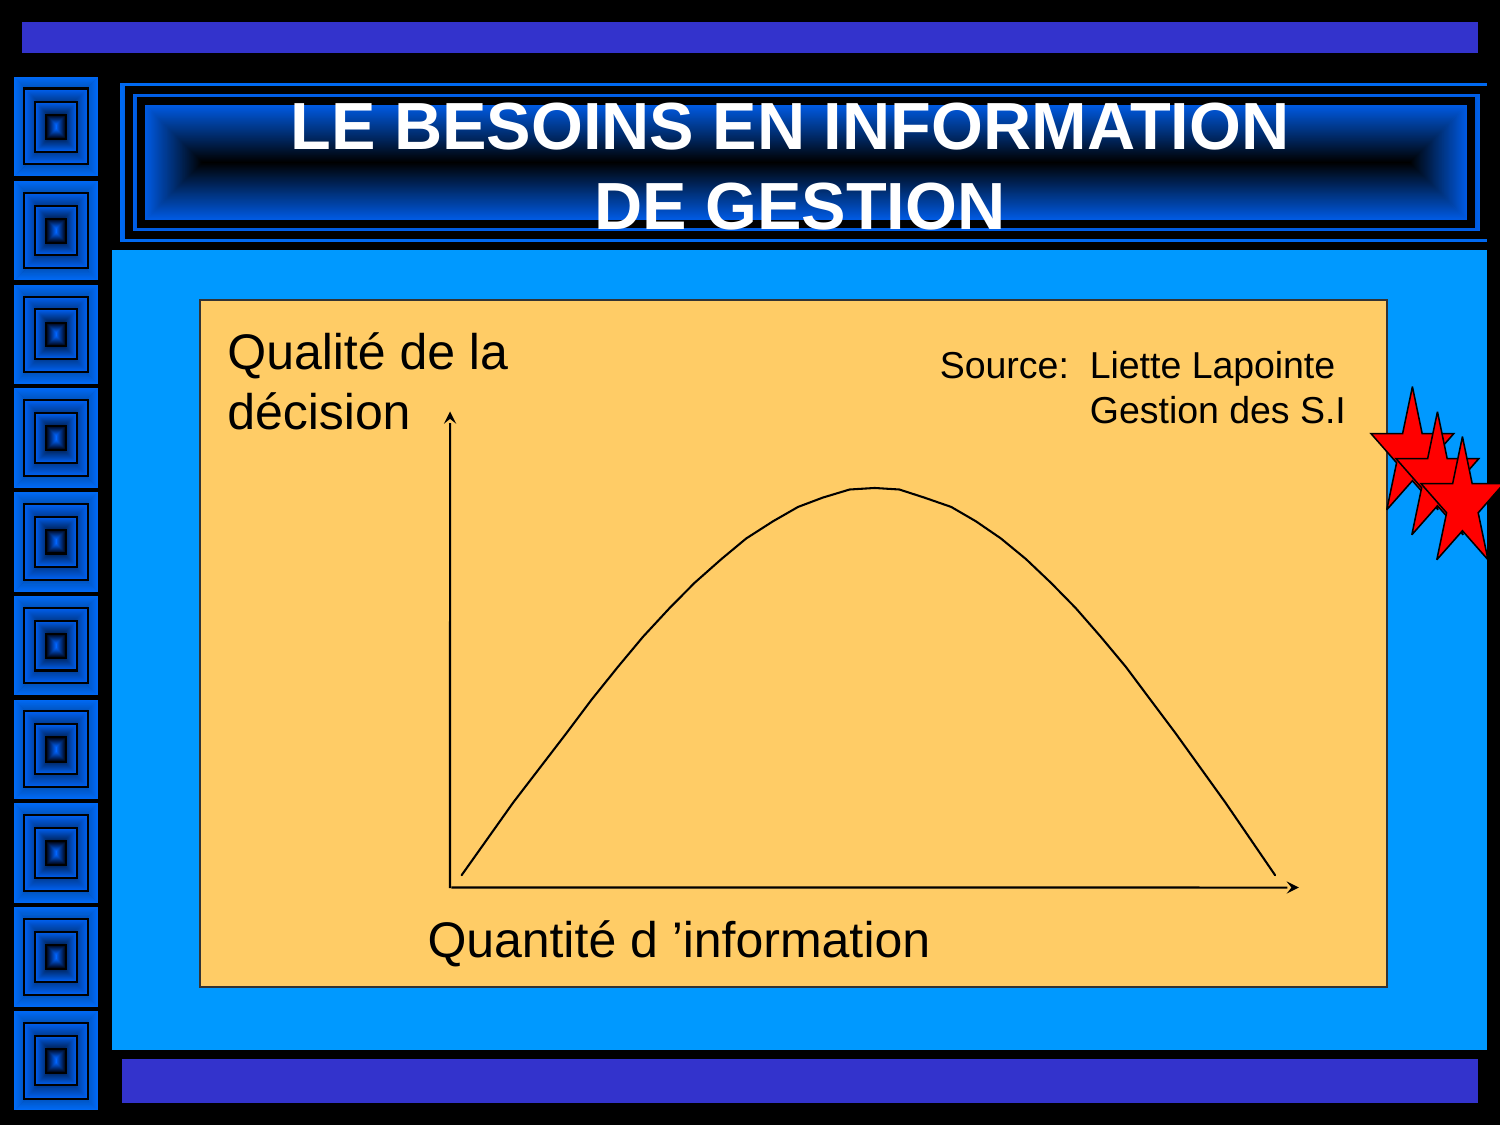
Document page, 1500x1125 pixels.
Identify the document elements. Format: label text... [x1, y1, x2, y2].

text_box [1391, 386, 1432, 505]
text_box [1468, 458, 1479, 469]
text_box [1396, 411, 1457, 535]
text_box [1421, 436, 1500, 560]
text_box [1443, 433, 1454, 444]
title LE BESOINS EN INFORMATION DE GESTION [124, 74, 1476, 251]
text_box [199, 299, 1388, 988]
